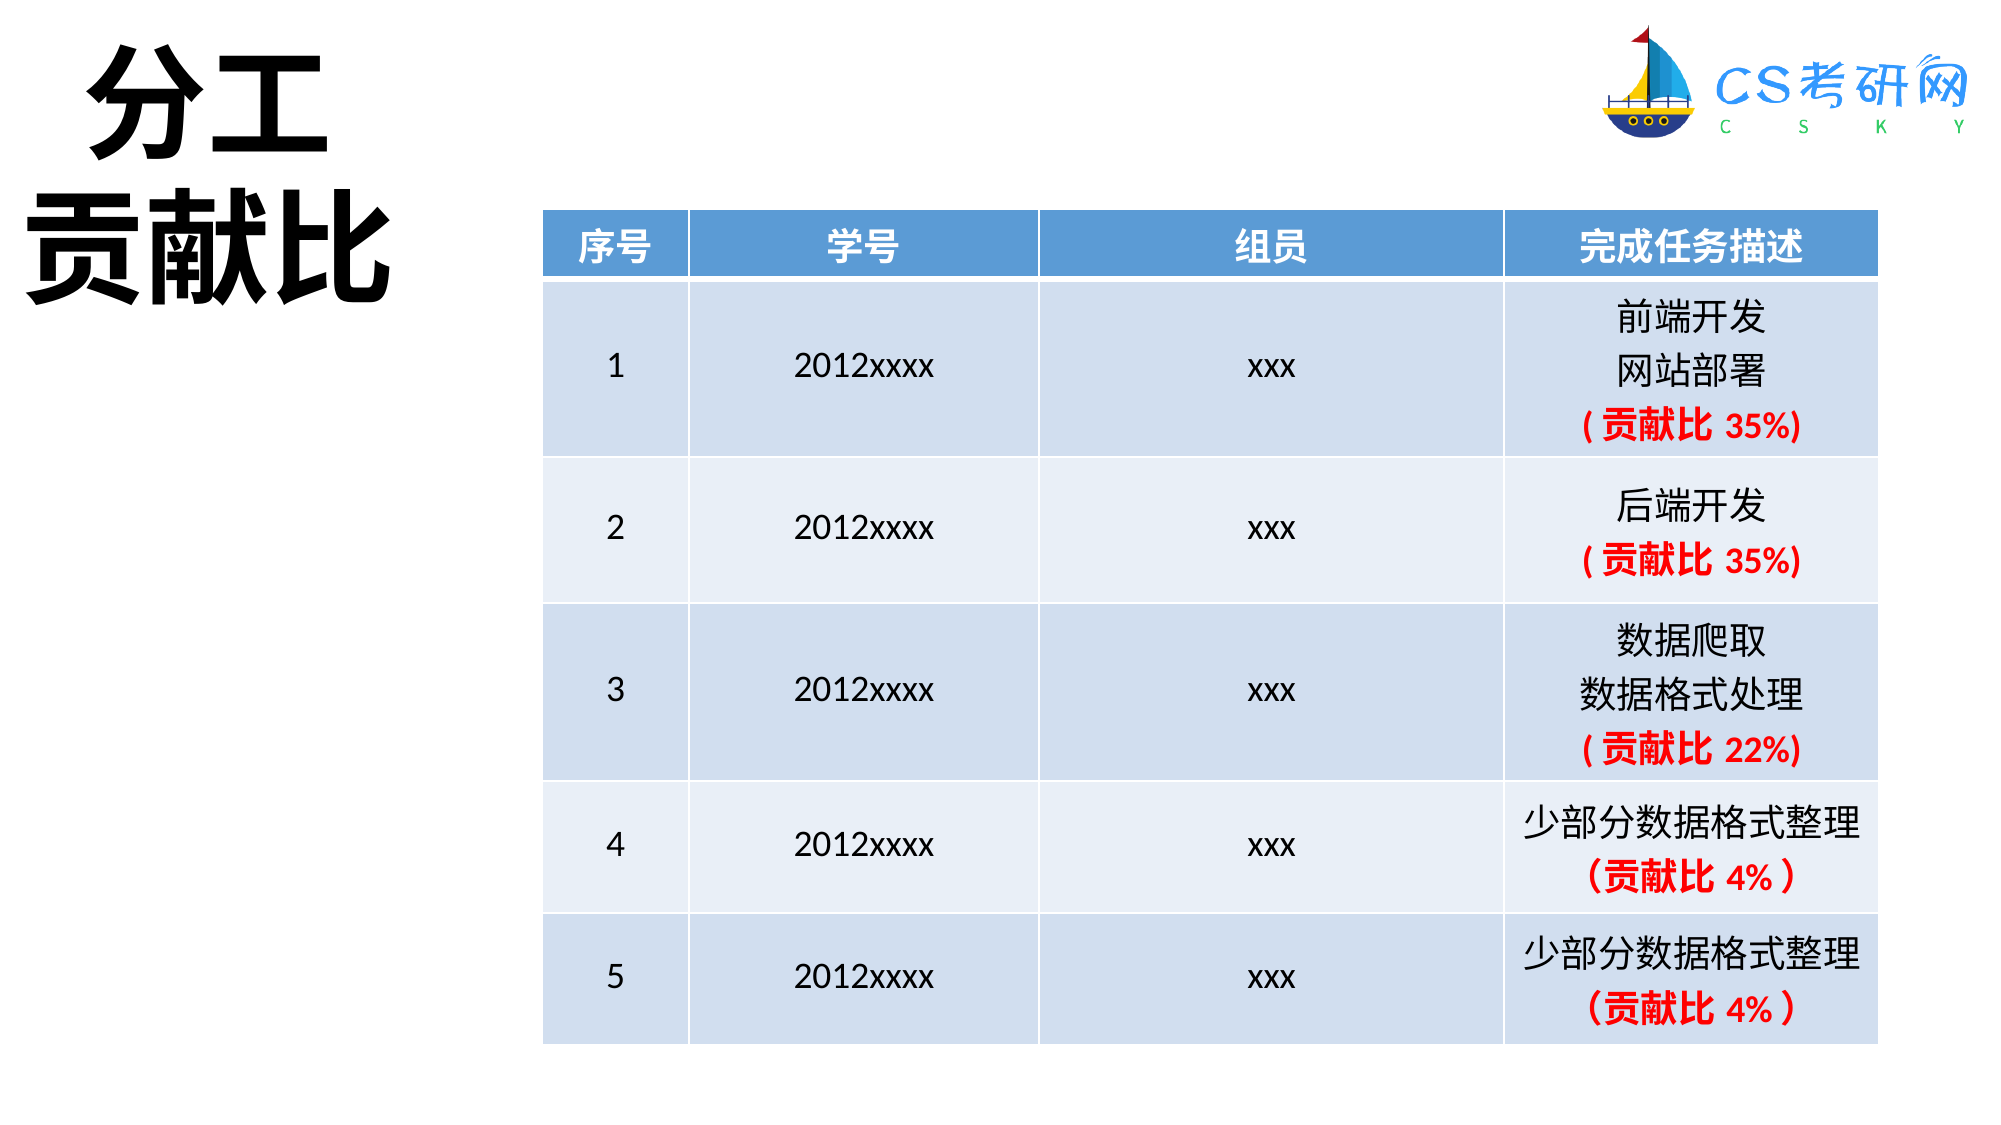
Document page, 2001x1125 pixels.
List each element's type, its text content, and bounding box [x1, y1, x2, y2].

table_cell 3 [543, 604, 688, 780]
table_cell 4 [543, 782, 688, 912]
table_cell 2012xxxx [690, 458, 1038, 602]
table_cell 2012xxxx [690, 914, 1038, 1044]
table_cell 前端开发 网站部署 (贡献比35%) [1505, 282, 1878, 456]
table_header 完成任务描述 [1505, 210, 1878, 276]
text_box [3, 17, 413, 329]
table_cell xxx [1040, 782, 1503, 912]
table_header 序号 [543, 210, 688, 276]
table_cell 数据爬取 数据格式处理 (贡献比22%) [1505, 604, 1878, 780]
table_header 组员 [1040, 210, 1503, 276]
table_cell 2012xxxx [690, 282, 1038, 456]
table_cell xxx [1040, 604, 1503, 780]
picture [1571, 17, 2000, 145]
table_cell 2012xxxx [690, 604, 1038, 780]
table_cell 少部分数据格式整理 （贡献比4%） [1505, 914, 1878, 1044]
table_cell 少部分数据格式整理 （贡献比4%） [1505, 782, 1878, 912]
table_cell xxx [1040, 458, 1503, 602]
table_cell 5 [543, 914, 688, 1044]
table_cell 后端开发 (贡献比35%) [1505, 458, 1878, 602]
table_cell 1 [543, 282, 688, 456]
table_cell xxx [1040, 282, 1503, 456]
table_cell 2012xxxx [690, 782, 1038, 912]
table_cell xxx [1040, 914, 1503, 1044]
table_cell 2 [543, 458, 688, 602]
table_header 学号 [690, 210, 1038, 276]
